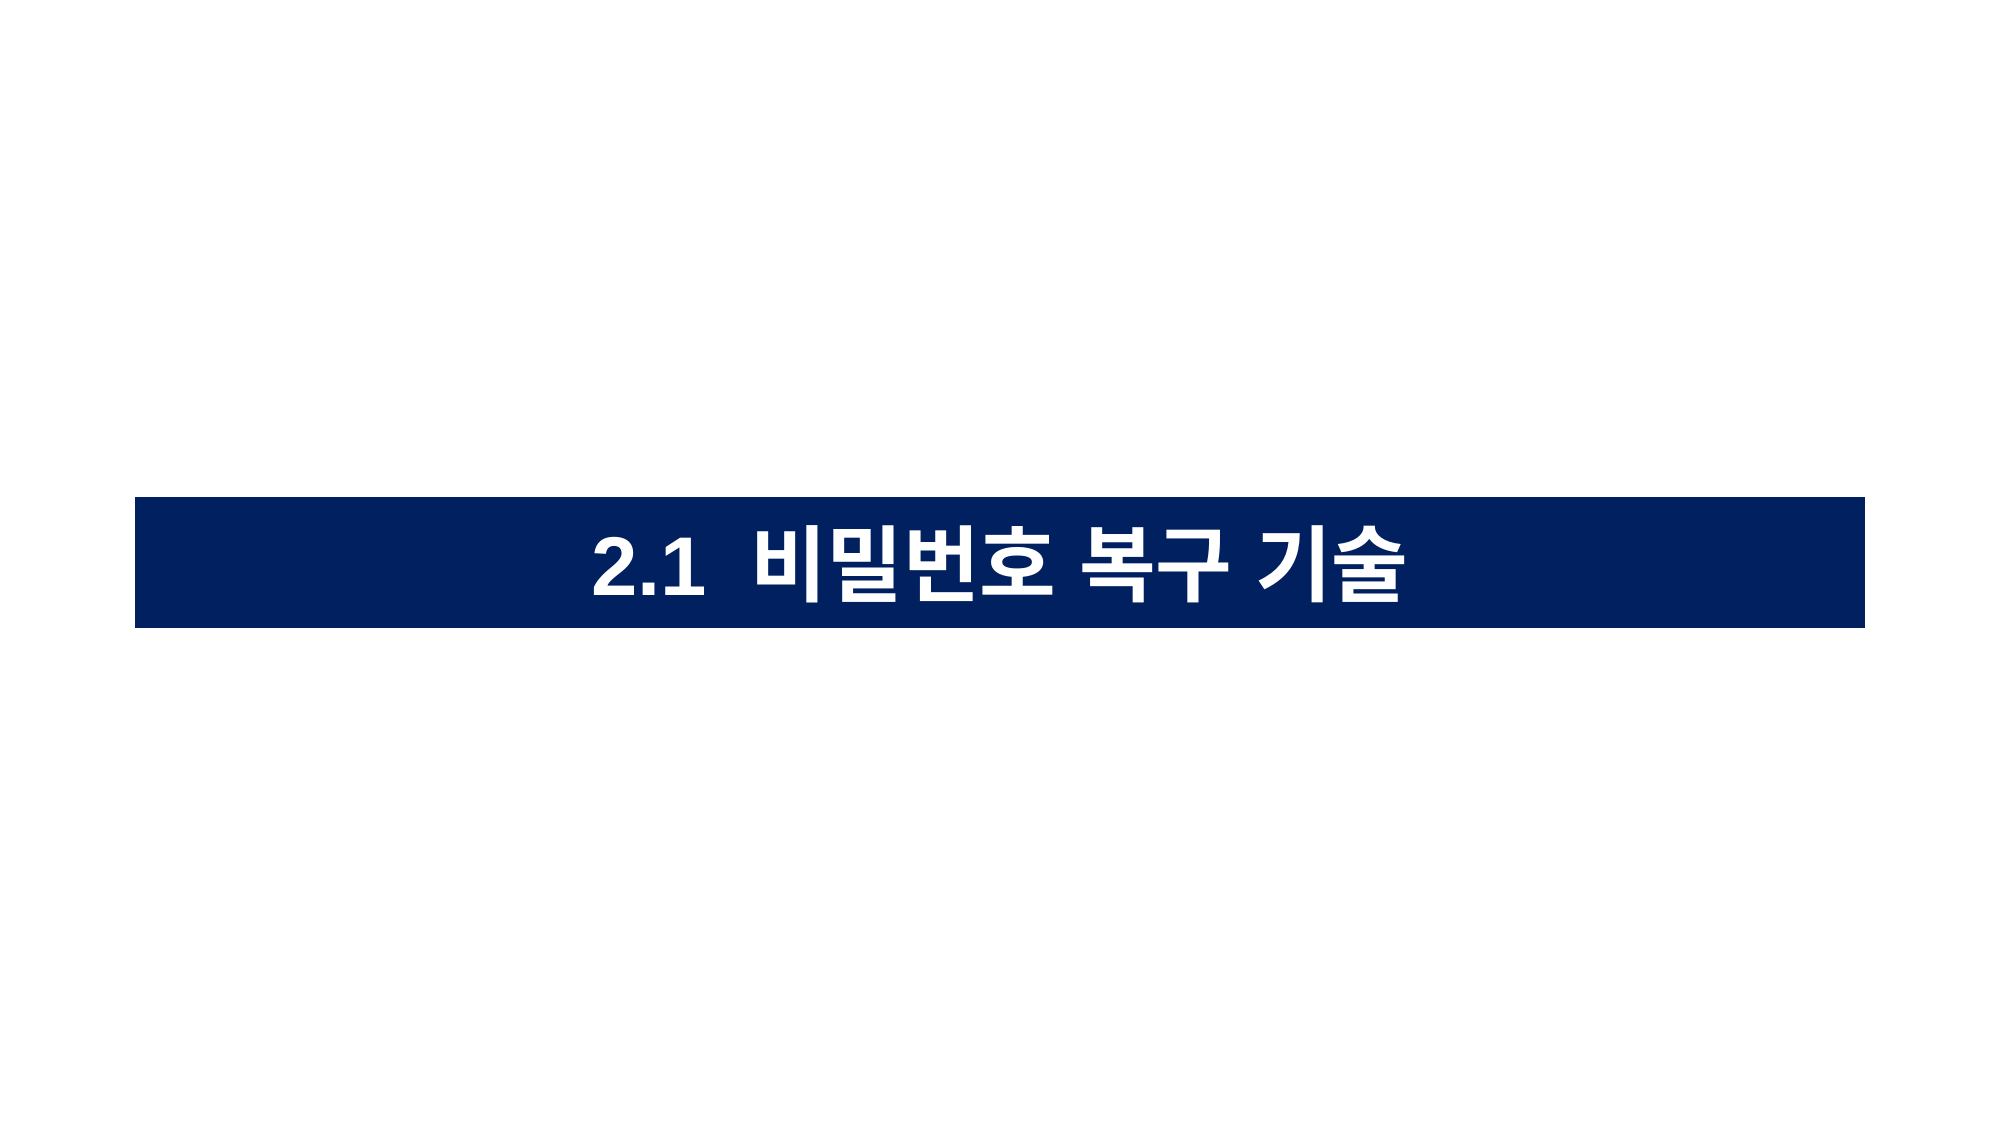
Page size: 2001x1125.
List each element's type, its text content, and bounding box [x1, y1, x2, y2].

text_box 2.1 비밀번호 복구 기술 [136, 498, 1863, 627]
